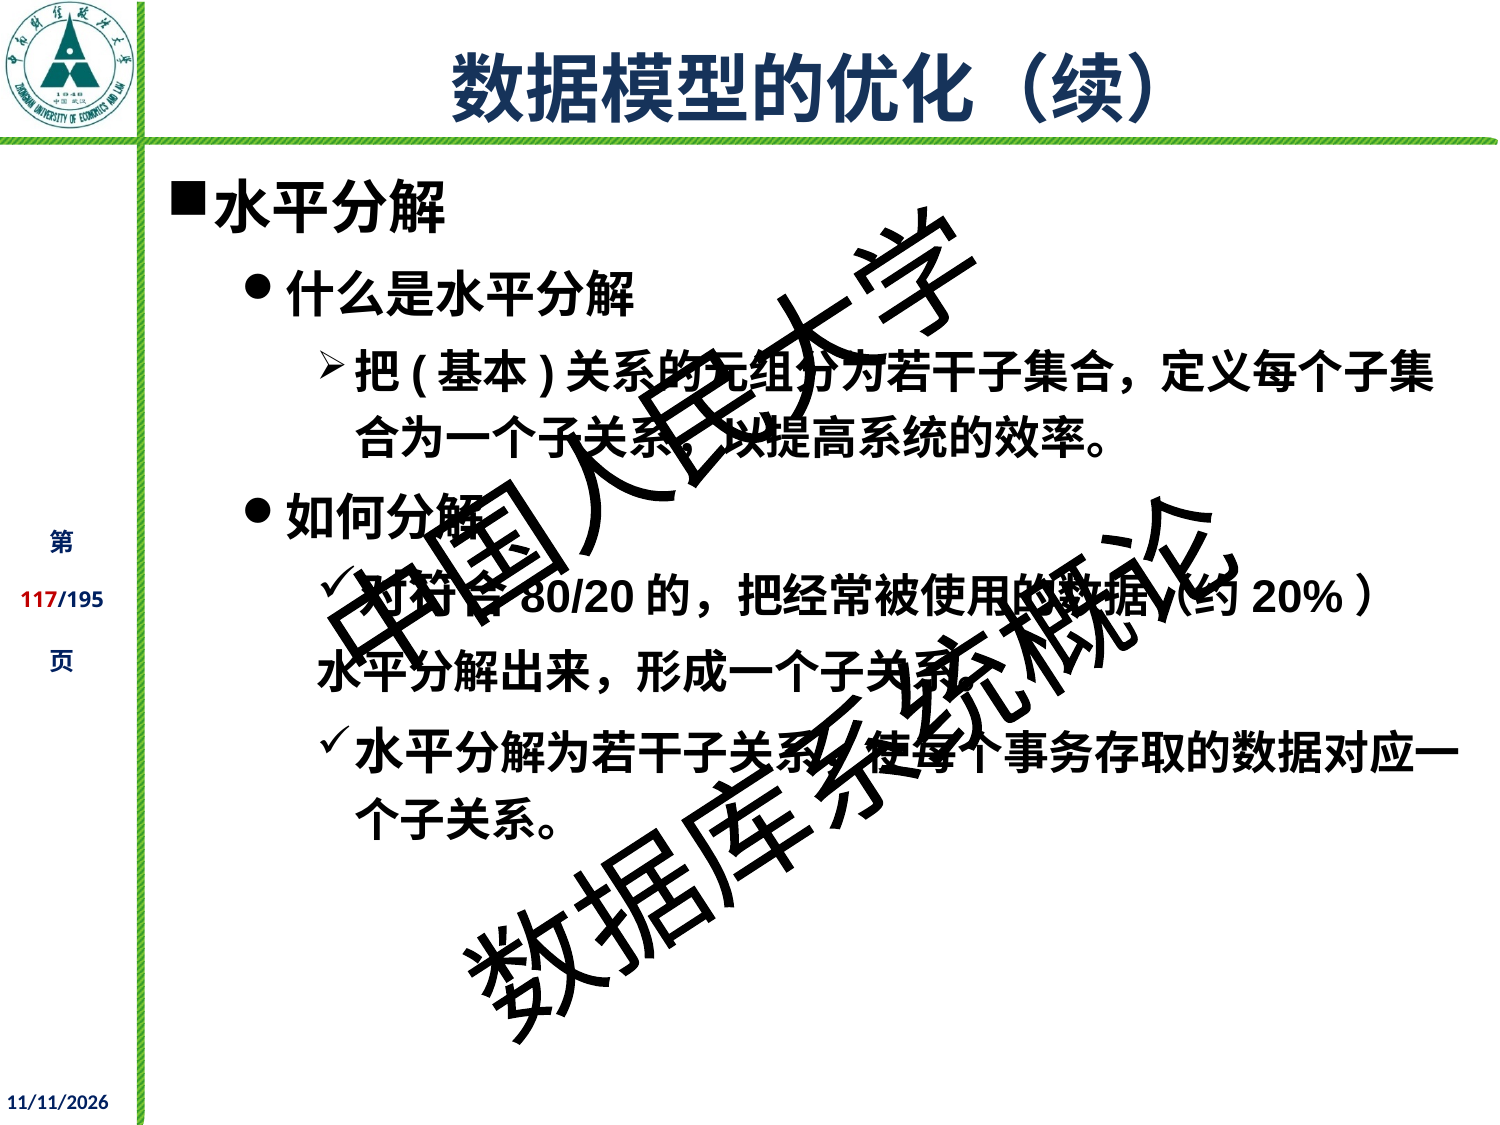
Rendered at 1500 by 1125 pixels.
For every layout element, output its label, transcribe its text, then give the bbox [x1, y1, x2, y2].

title 数据模型的优化（续） [157, 0, 1495, 181]
picture [136, 946, 145, 1080]
picture [0, 0, 157, 149]
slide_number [0, 1080, 146, 1124]
list 水平分解 什么是水平分解 把(基本)关系的元组分为若干子集合，定义每个子集合为一个子关系，以提高系统的效率。 如何分解 对符合80/20的，把经常被使用的数据（约20%） 水平分解出来，形成一个子关系。 水平分解为若干子关系，使每个事务存取的数据对应一个子关系。 [76, 149, 1483, 946]
